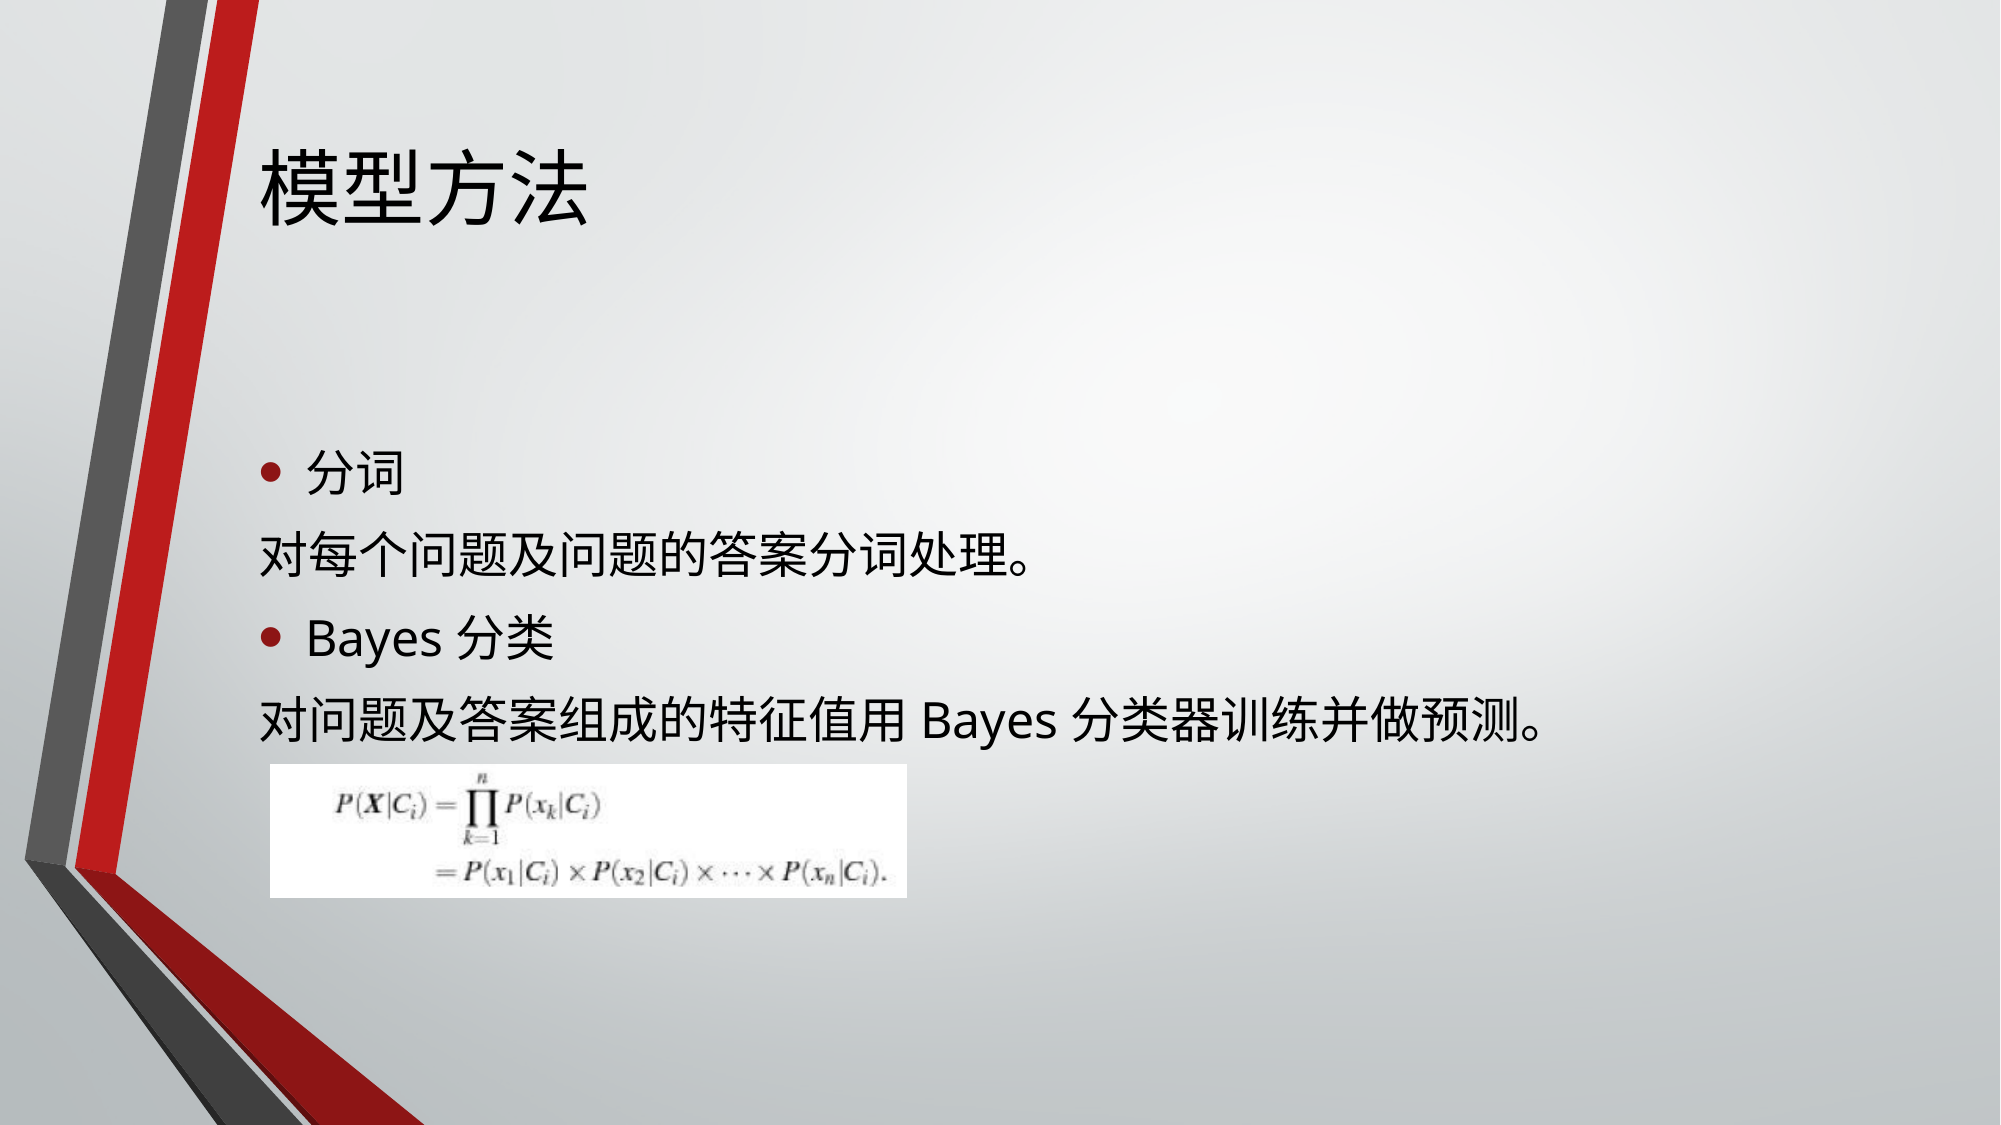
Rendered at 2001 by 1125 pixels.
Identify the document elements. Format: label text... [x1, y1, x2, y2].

title 模型方法 [243, 112, 1887, 260]
list 分词 对每个问题及问题的答案分词处理。 Bayes分类 对问题及答案组成的特征值用Bayes分类器训练并做预测。 [243, 322, 1953, 950]
picture [269, 764, 907, 898]
